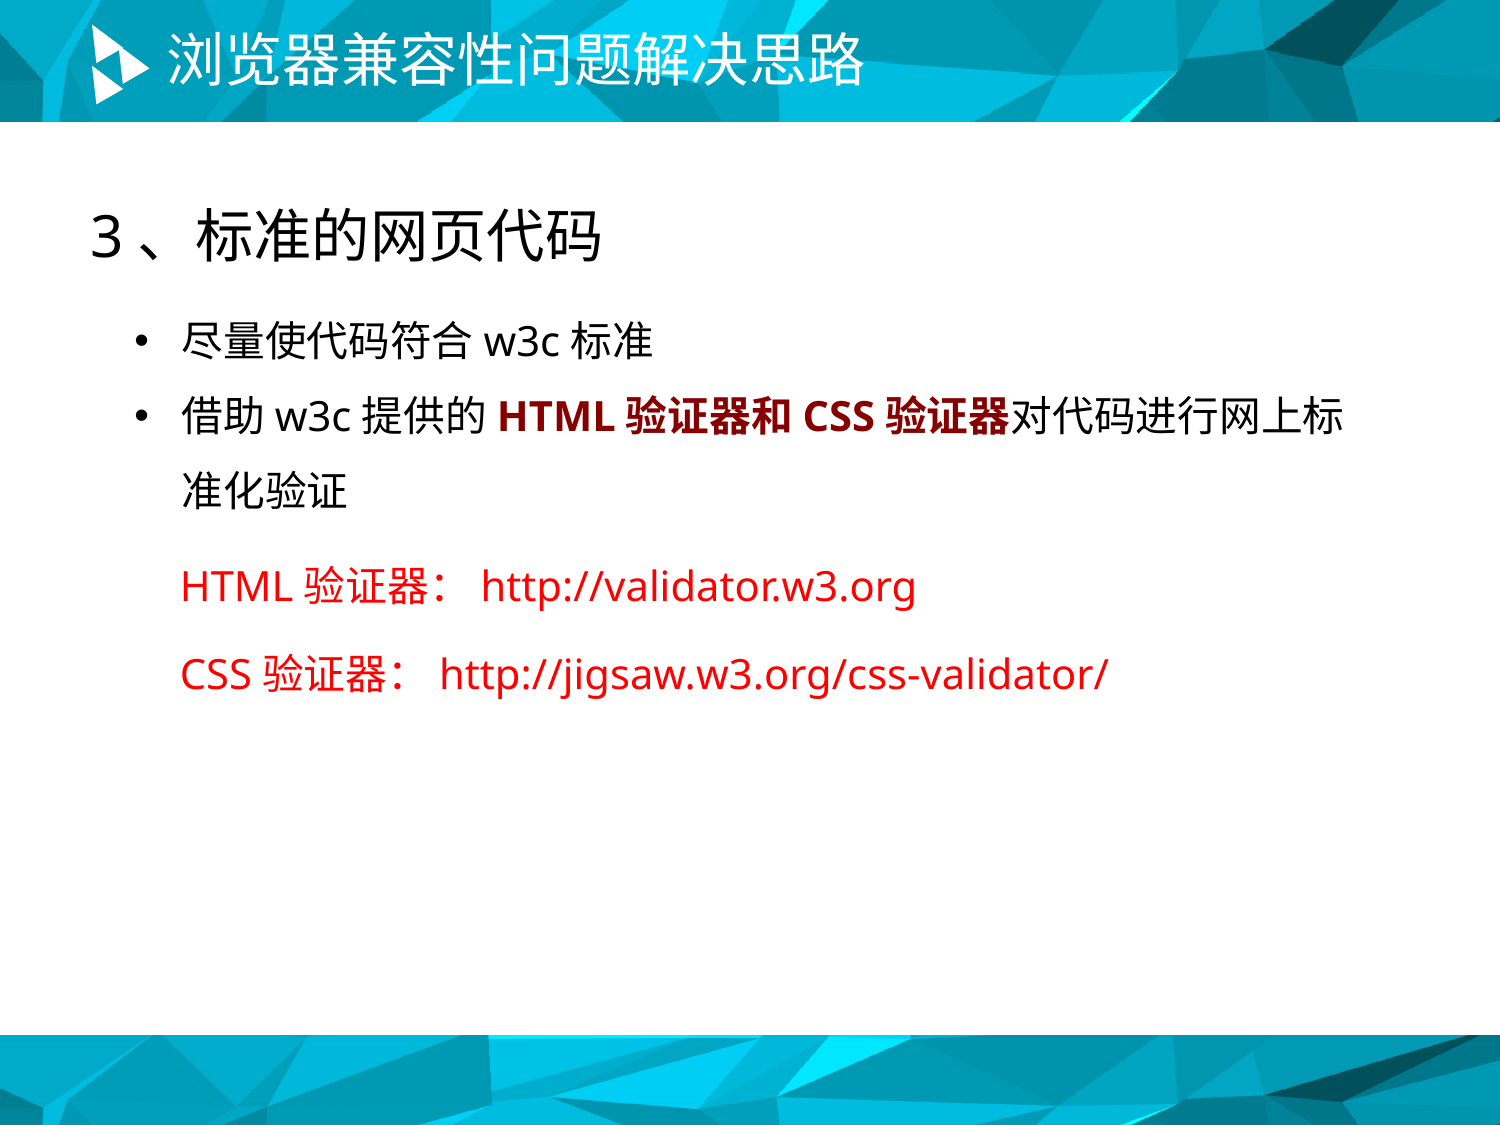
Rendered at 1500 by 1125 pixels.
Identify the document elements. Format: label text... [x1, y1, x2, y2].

picture [0, 0, 1500, 122]
picture [0, 1035, 1500, 1125]
text_box 尽量使代码符合w3c标准 借助w3c提供的HTML验证器和CSS验证器对代码进行网上标准化验证 [54, 282, 1385, 568]
text_box HTML验证器：http://validator.w3.org CSS验证器：http://jigsaw.w3.org/css-validator/ [99, 552, 1338, 768]
title 浏览器兼容性问题解决思路 [151, 11, 1446, 115]
list 3、标准的网页代码 [75, 156, 1425, 295]
